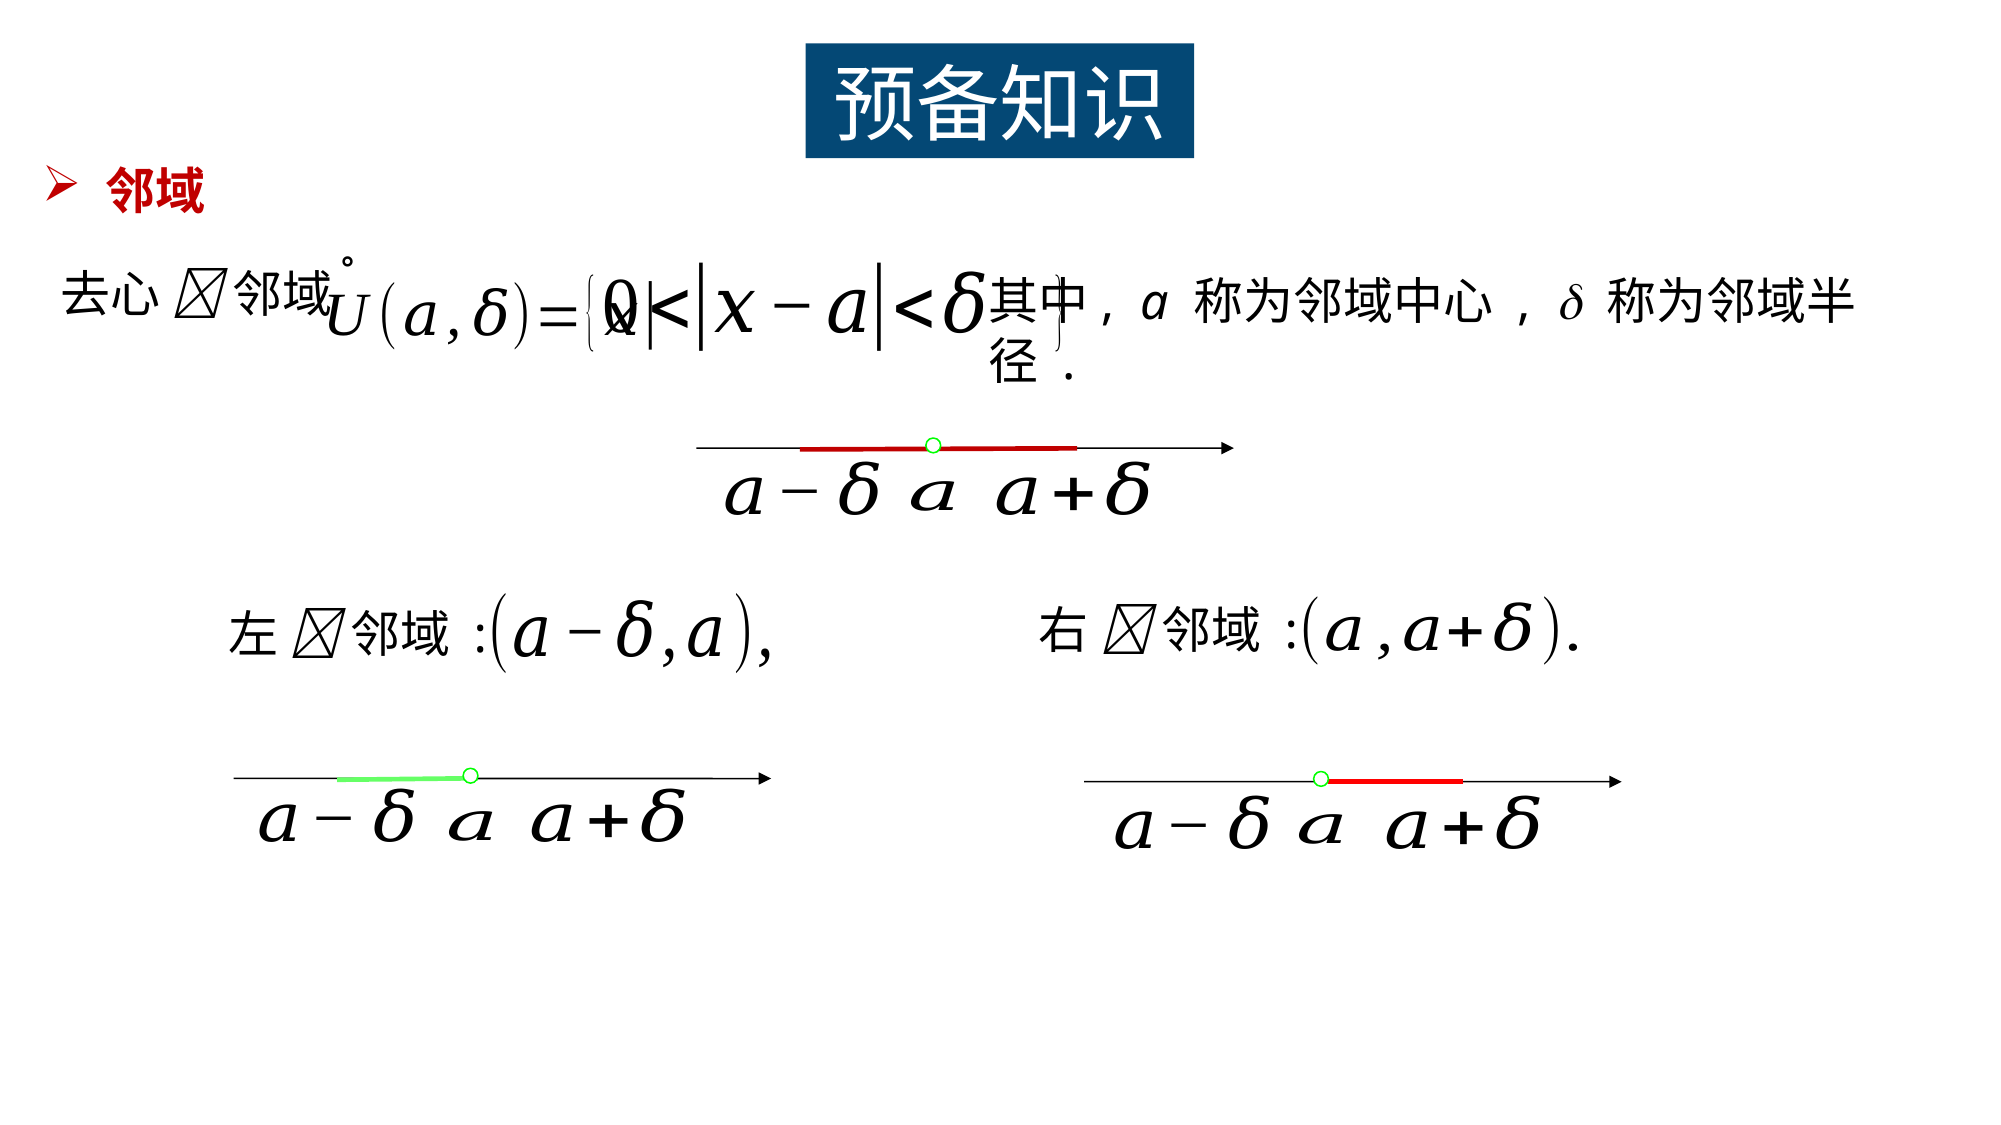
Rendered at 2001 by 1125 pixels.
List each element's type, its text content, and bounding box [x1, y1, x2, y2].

text_box [689, 772, 772, 785]
text_box 右  邻域 : [1024, 590, 1313, 666]
text_box 左  邻域 : [213, 595, 503, 670]
text_box [1154, 441, 1234, 455]
text_box 其中, a 称为邻域中心 ,  称为邻域半径 . [974, 262, 1889, 397]
text_box 预备知识 [805, 43, 1195, 159]
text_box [1113, 748, 1544, 999]
text_box [1544, 775, 1622, 788]
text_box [723, 414, 1154, 665]
text_box 邻域 [42, 159, 221, 220]
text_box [257, 741, 689, 992]
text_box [323, 238, 1069, 356]
text_box 去心  邻域 [45, 255, 323, 330]
